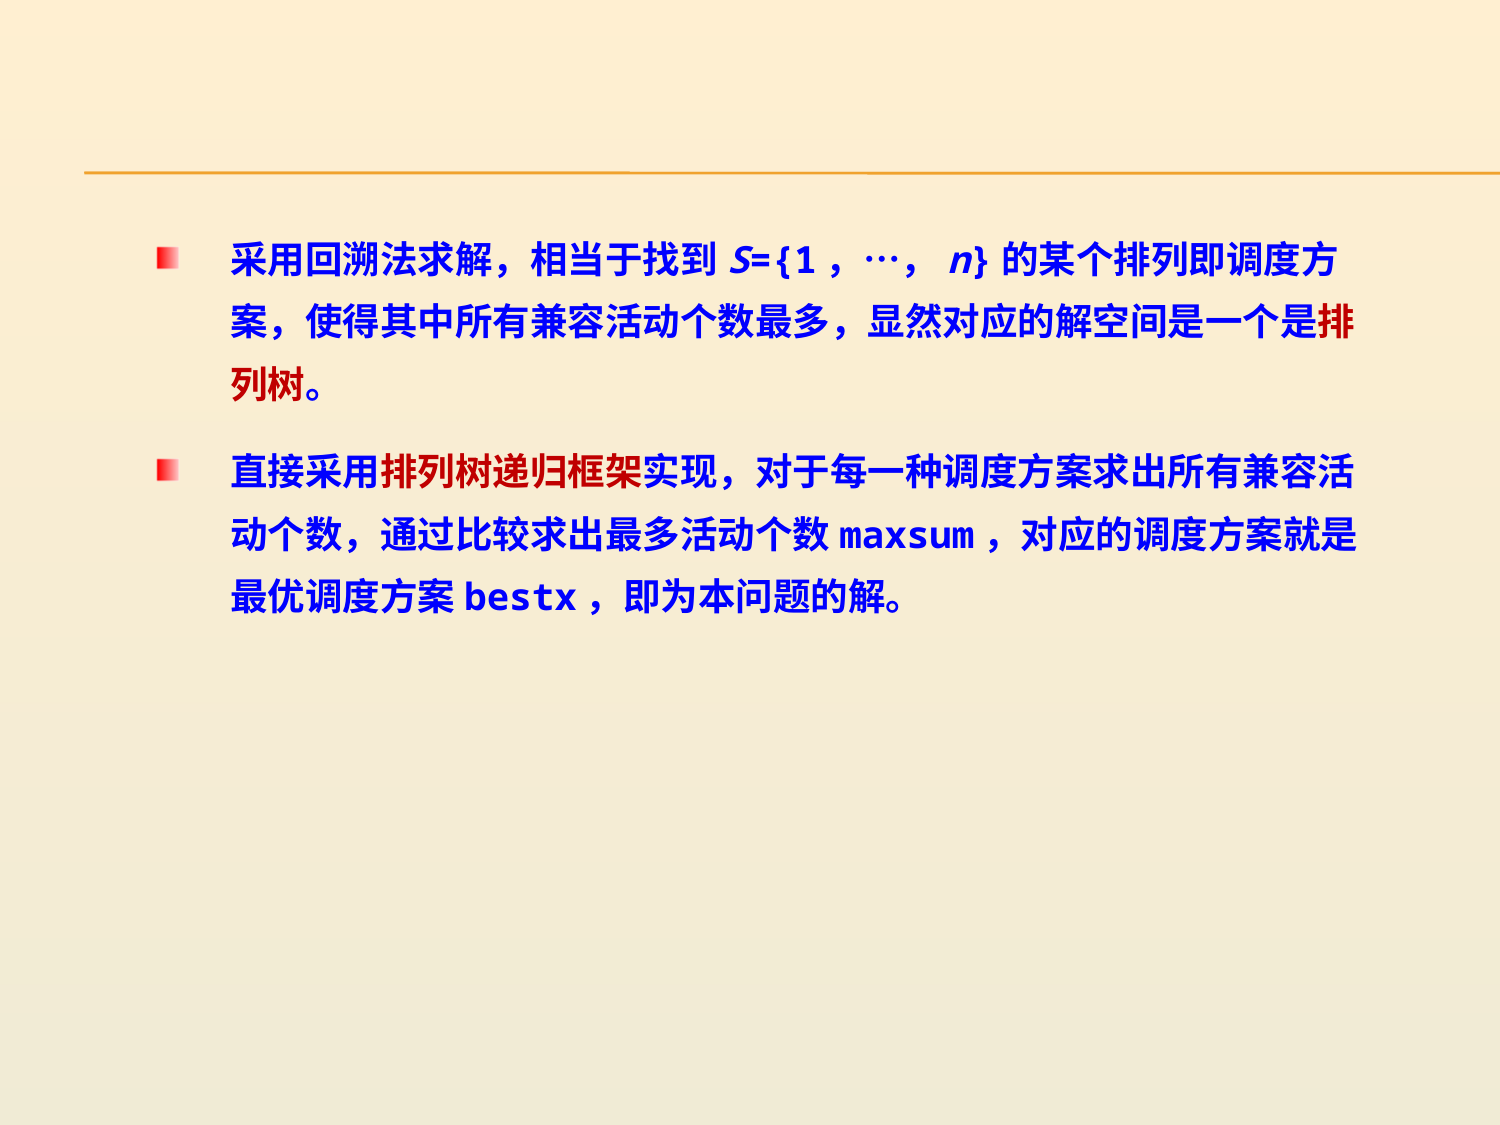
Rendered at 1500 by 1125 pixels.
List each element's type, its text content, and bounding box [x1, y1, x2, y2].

text_box 采用回溯法求解，相当于找到S={1，…，n}的某个排列即调度方案，使得其中所有兼容活动个数最多，显然对应的解空间是一个是排列树。 直接采用排列树递归框架实现，对于每一种调度方案求出所有兼容活动个数，通过比较求出最多活动个数maxsum，对应的调度方案就是最优调度方案bestx，即为本问题的解。 [140, 210, 1407, 626]
picture [155, 457, 182, 484]
picture [155, 245, 182, 272]
